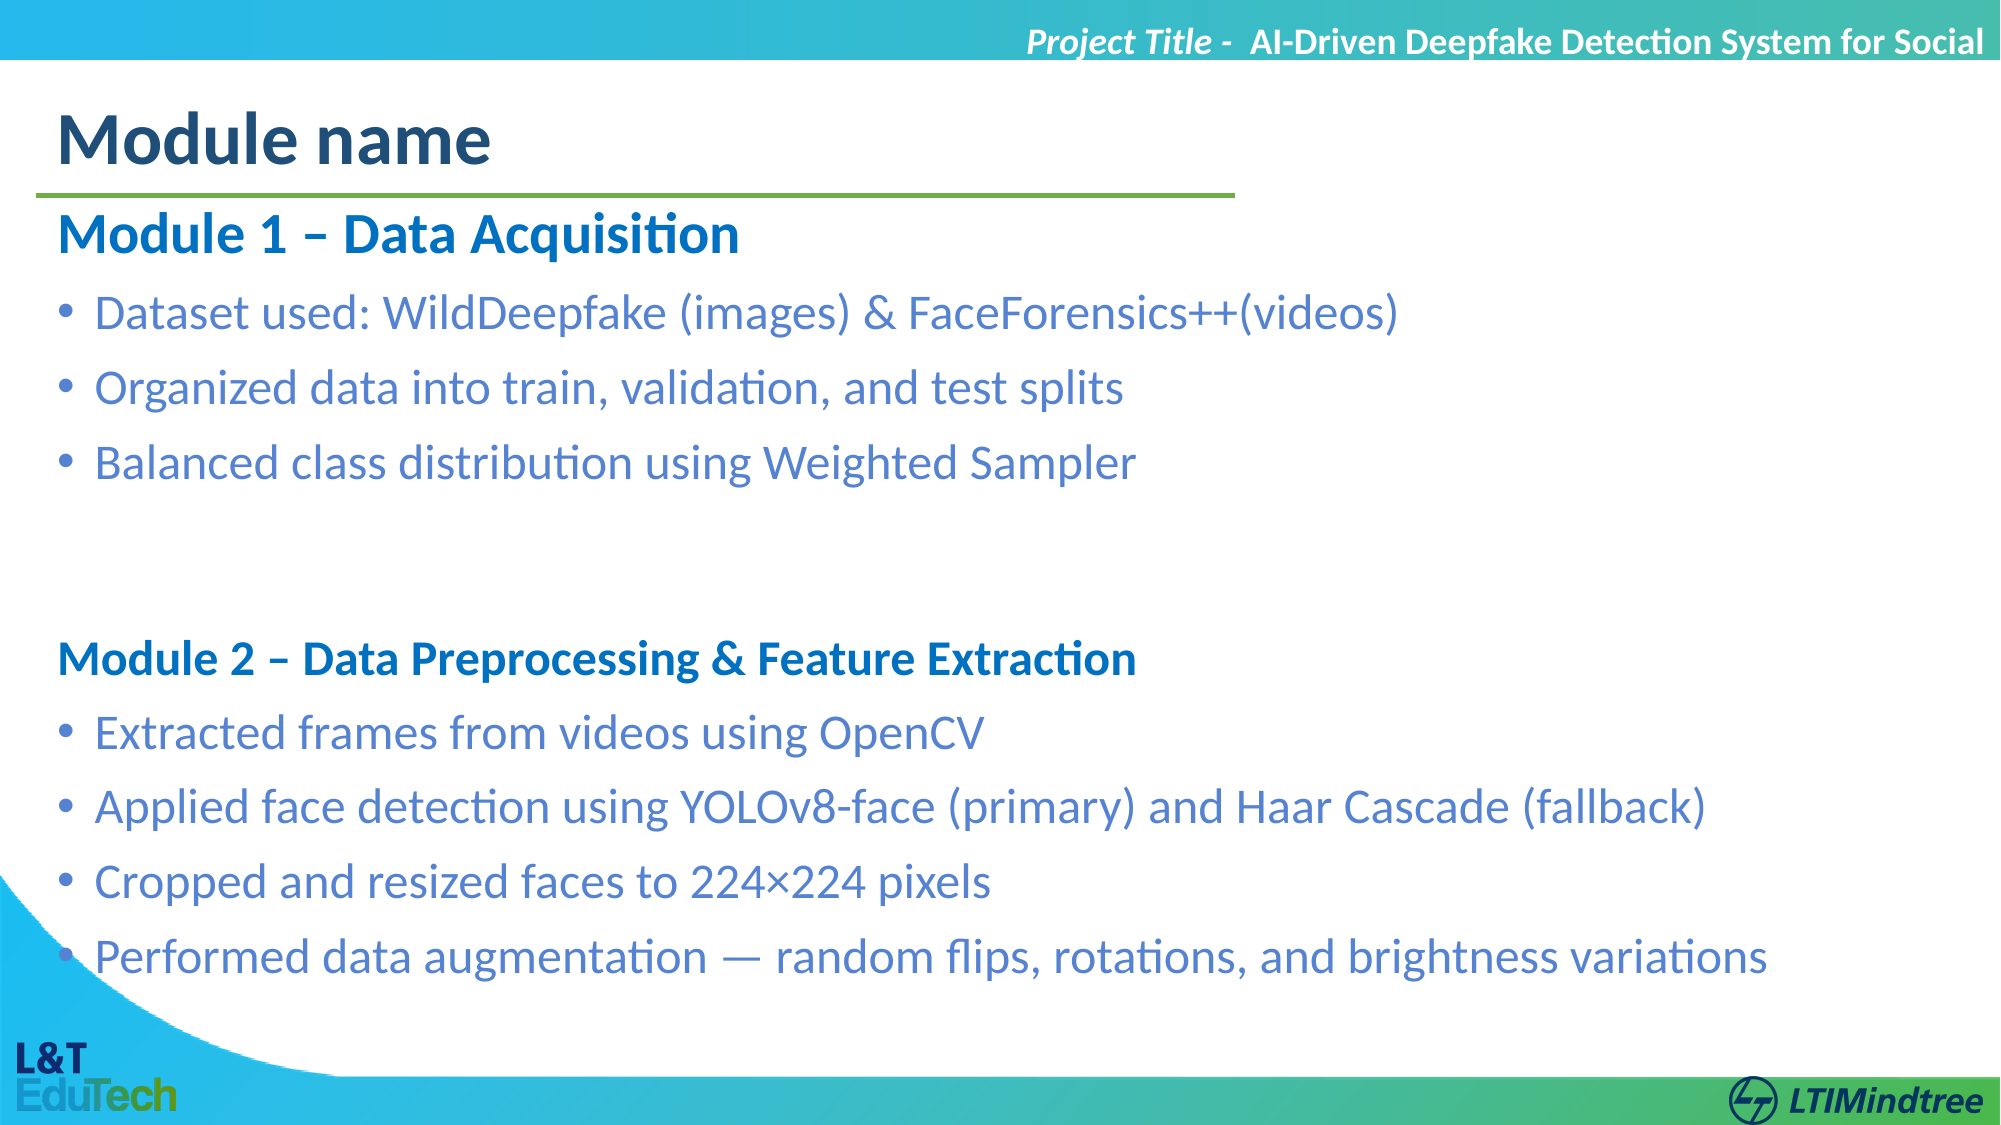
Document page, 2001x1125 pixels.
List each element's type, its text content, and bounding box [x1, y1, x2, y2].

text_box Project Title - AI-Driven Deepfake Detection System for Social Media [999, 9, 2000, 204]
picture [0, 875, 2000, 1125]
list Module 1 – Data Acquisition Dataset used: WildDeepfake (images) & FaceForensics++(videos) Organized data into train, validation, and test splits Balanced class distribution using Weighted Sampler Module 2 – Data Preprocessing & Feature Extraction Extracted frames from videos using OpenCV Applied face detection using YOLOv8-face (primary) and Haar Cascade (fallback) Cropped and resized faces to 224×224 pixels Performed data augmentation — random flips, rotations, and brightness variations [41, 198, 1785, 1044]
text_box Module name [41, 82, 999, 188]
